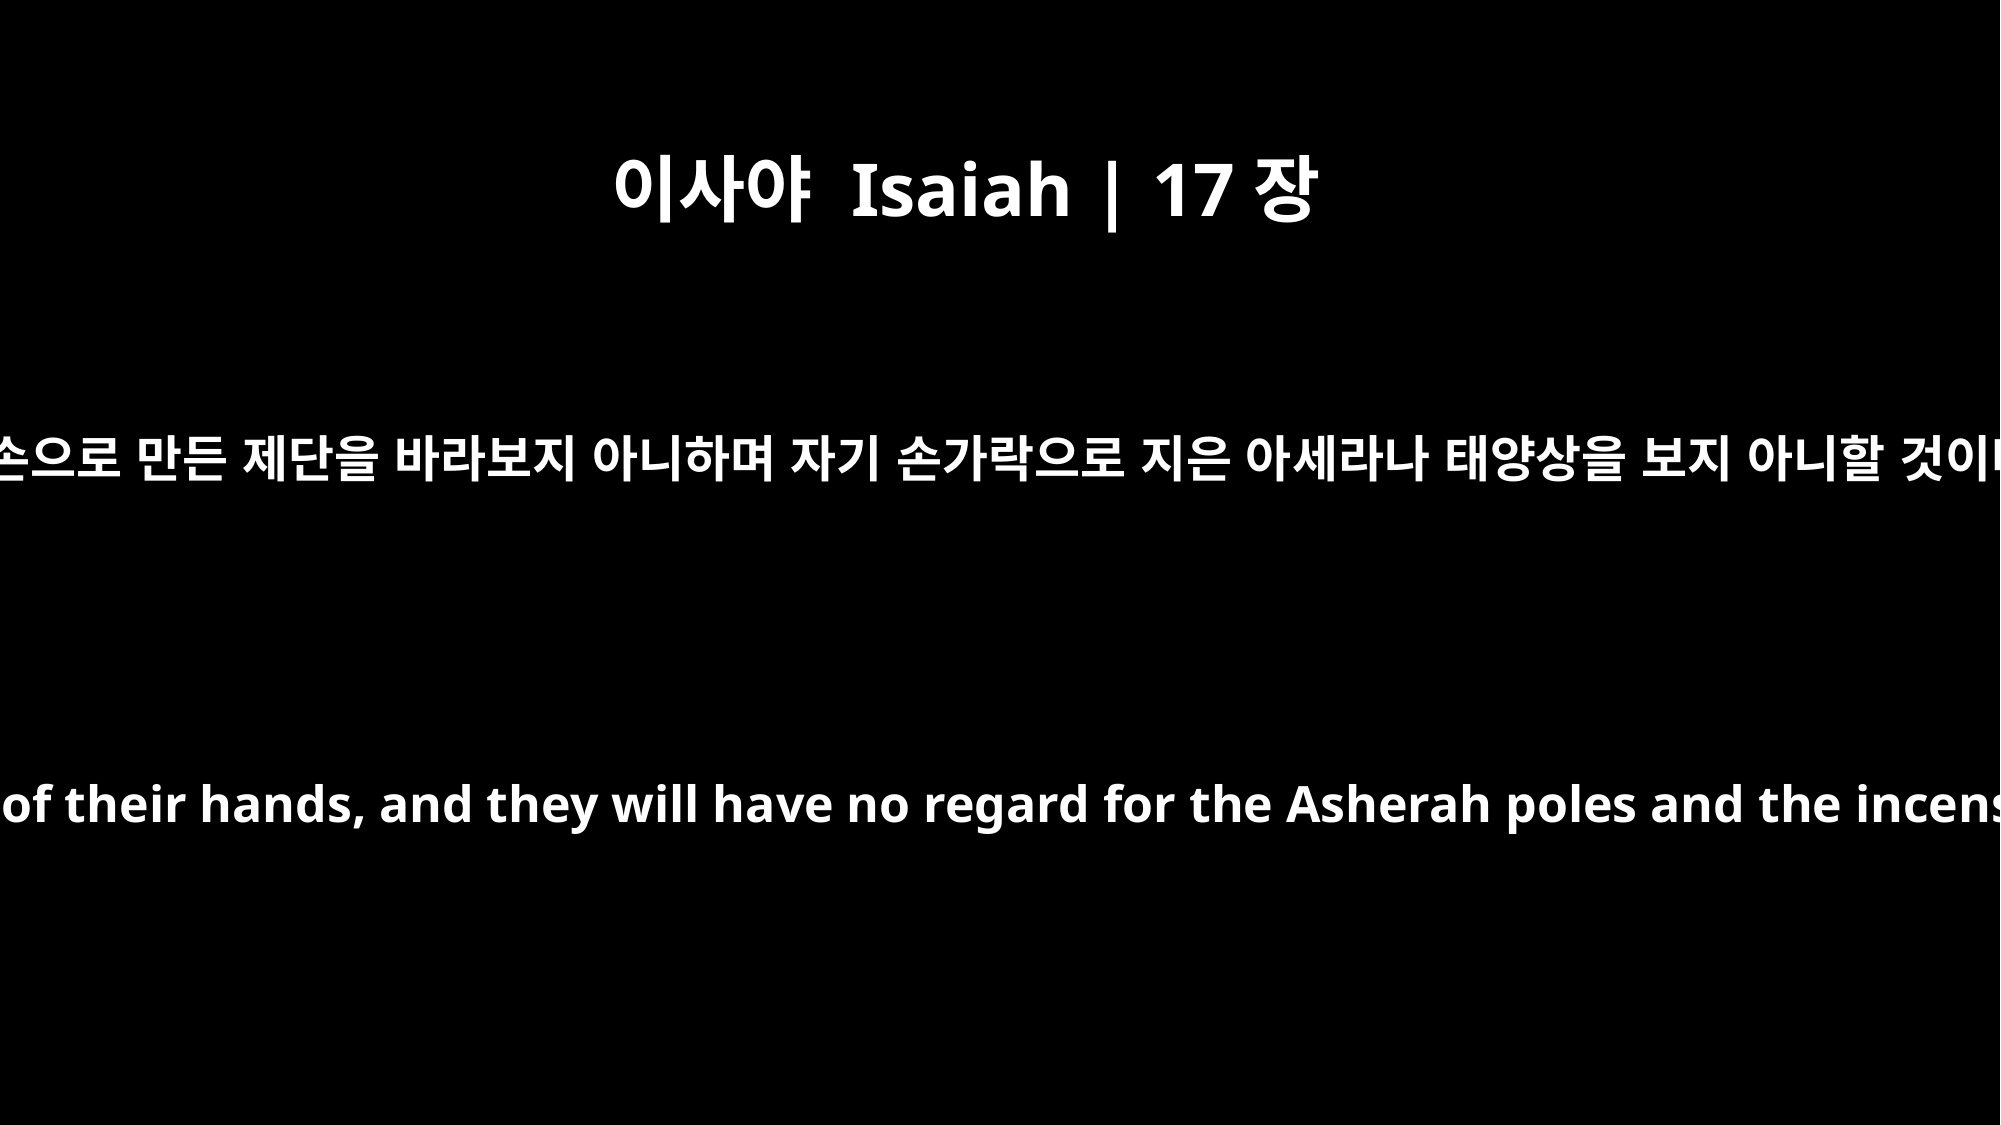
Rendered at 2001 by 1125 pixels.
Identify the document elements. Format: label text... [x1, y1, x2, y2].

text_box 이사야 Isaiah | 17장 [596, 136, 1336, 239]
text_box They will not look to the altars, the work of their hands, and they will have no regard for the Asherah poles and the incense altars their fingers have made. [0, 764, 2000, 840]
text_box 8 자기 손으로 만든 제단을 바라보지 아니하며 자기 손가락으로 지은 아세라나 태양상을 보지 아니할 것이며 [0, 359, 2000, 495]
